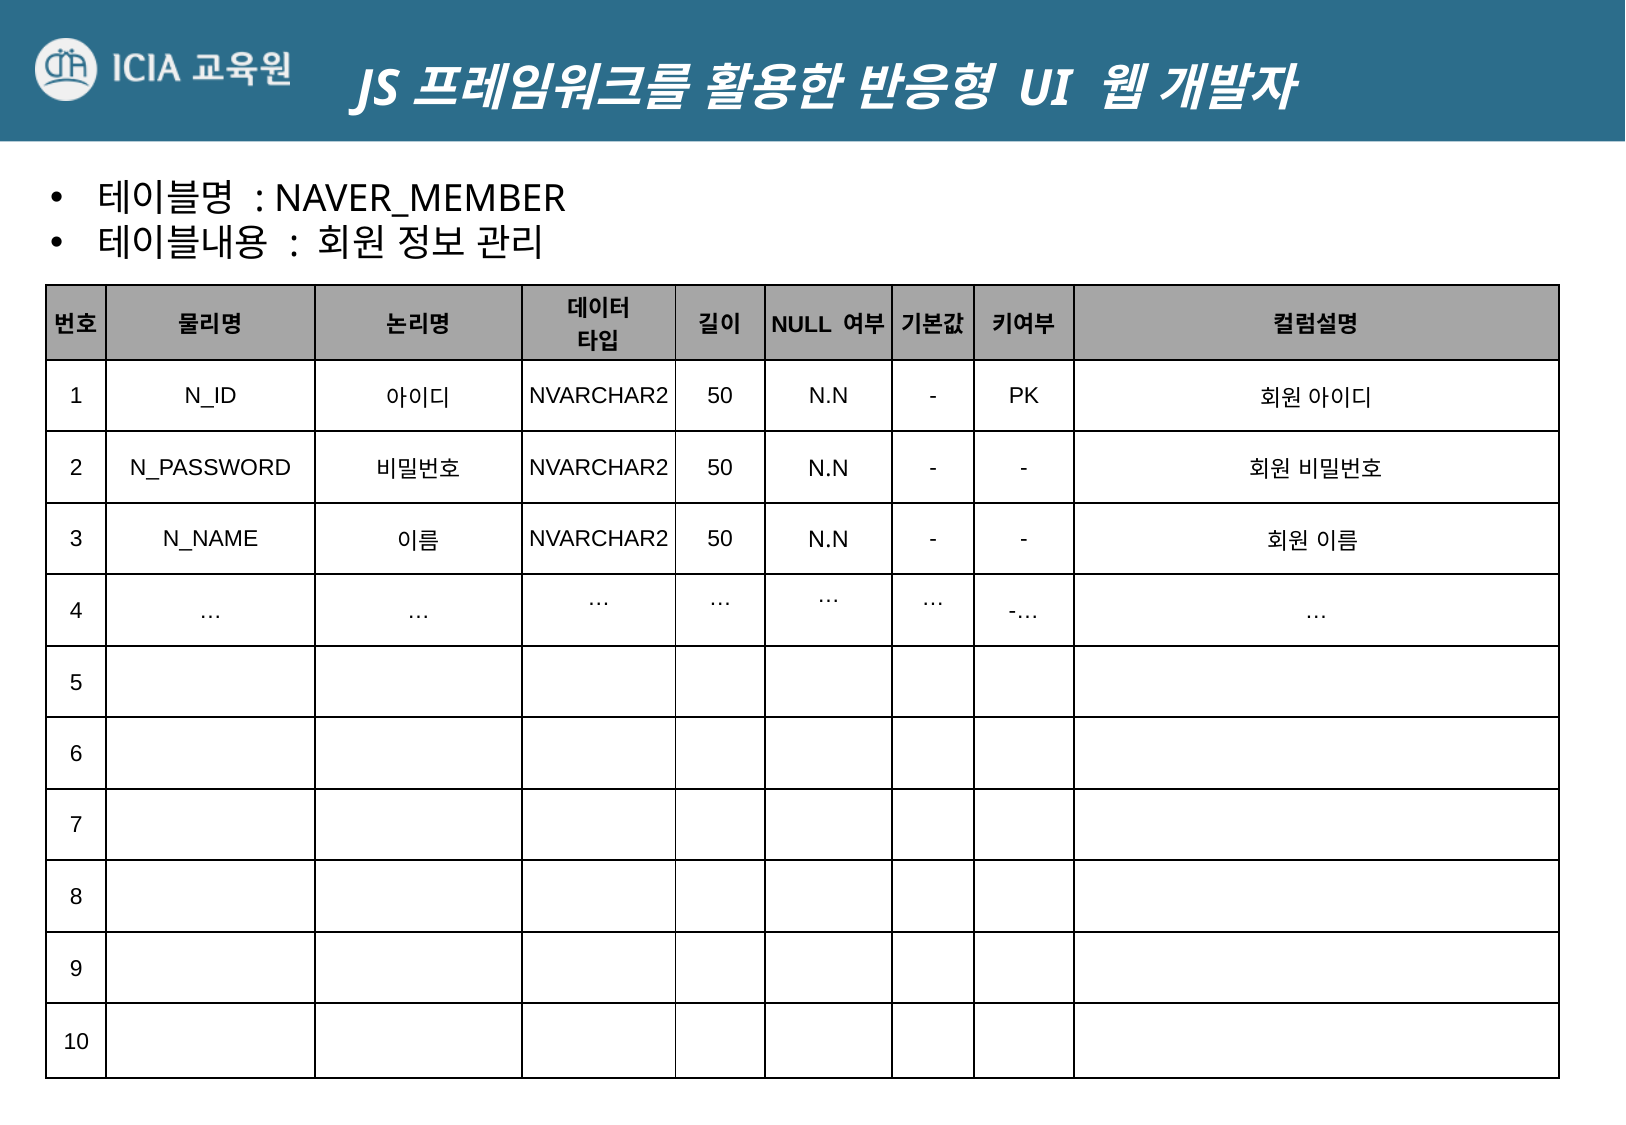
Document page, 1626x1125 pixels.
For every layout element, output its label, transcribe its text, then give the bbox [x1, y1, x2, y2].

text_box 테이블명 : NAVER_MEMBER 테이블내용 : 회원 정보 관리 [35, 166, 1460, 272]
table_cell N.N [766, 432, 891, 502]
table_cell [676, 933, 764, 1002]
table_cell [107, 790, 314, 859]
table_cell 8 [47, 861, 105, 931]
table_cell NVARCHAR2 [523, 432, 675, 502]
table_cell [316, 933, 521, 1002]
table_cell - [893, 361, 973, 430]
table_cell [1075, 647, 1558, 716]
table_cell - [893, 504, 973, 573]
table_cell … [676, 575, 764, 645]
table_cell [107, 718, 314, 788]
table_cell [893, 1004, 973, 1077]
table_cell - [893, 432, 973, 502]
table_cell 9 [47, 933, 105, 1002]
table_cell … [316, 575, 521, 645]
table_cell [523, 790, 675, 859]
table_cell 비밀번호 [316, 432, 521, 502]
table_cell 1 [47, 361, 105, 430]
table_header 길이 [676, 286, 764, 359]
table_cell [766, 1004, 891, 1077]
table_cell … [107, 575, 314, 645]
table_cell - [975, 504, 1073, 573]
table_cell [523, 933, 675, 1002]
table_cell … [523, 575, 675, 645]
table_cell [676, 647, 764, 716]
table_cell [107, 933, 314, 1002]
table_cell [107, 861, 314, 931]
table_header 컬럼설명 [1075, 286, 1558, 359]
table_cell [975, 861, 1073, 931]
table_cell [893, 718, 973, 788]
table_header NULL 여부 [766, 286, 891, 359]
table_cell 아이디 [316, 361, 521, 430]
table_cell 2 [47, 432, 105, 502]
table_cell [975, 790, 1073, 859]
table_cell [766, 790, 891, 859]
table_cell 3 [47, 504, 105, 573]
table_cell 6 [47, 718, 105, 788]
table_cell [316, 861, 521, 931]
table_cell N_ID [107, 361, 314, 430]
table_cell [1075, 1004, 1558, 1077]
table_cell -… [975, 575, 1073, 645]
table_cell [1075, 790, 1558, 859]
table_cell [316, 718, 521, 788]
table_header 데이터 타입 [523, 286, 675, 359]
table_cell 회원 이름 [1075, 504, 1558, 573]
table_cell [1075, 718, 1558, 788]
table_cell 이름 [316, 504, 521, 573]
table_cell - [975, 432, 1073, 502]
table_cell [316, 790, 521, 859]
table_cell [316, 647, 521, 716]
table_cell 50 [676, 432, 764, 502]
table_cell [975, 718, 1073, 788]
table_cell [893, 861, 973, 931]
table_cell 7 [47, 790, 105, 859]
table_header 논리명 [316, 286, 521, 359]
table_cell [676, 718, 764, 788]
table_cell 회원 아이디 [1075, 361, 1558, 430]
table_cell [893, 790, 973, 859]
table_cell [975, 933, 1073, 1002]
table_cell [1075, 861, 1558, 931]
table_cell [523, 718, 675, 788]
table_cell [523, 647, 675, 716]
table_cell [766, 718, 891, 788]
table_cell N_PASSWORD [107, 432, 314, 502]
table_cell 회원 비밀번호 [1075, 432, 1558, 502]
table_header 기본값 [893, 286, 973, 359]
table_cell … [893, 575, 973, 645]
table_cell [766, 933, 891, 1002]
table_cell [107, 1004, 314, 1077]
table_cell [1075, 933, 1558, 1002]
table_cell [676, 861, 764, 931]
table_cell N_NAME [107, 504, 314, 573]
table_header 키여부 [975, 286, 1073, 359]
table_cell [893, 647, 973, 716]
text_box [0, 0, 1625, 142]
table_cell 50 [676, 361, 764, 430]
table_cell [107, 647, 314, 716]
table_header 번호 [47, 286, 105, 359]
table_cell N.N [766, 504, 891, 573]
table_cell 10 [47, 1004, 105, 1077]
table_cell [893, 933, 973, 1002]
table_header 물리명 [107, 286, 314, 359]
table_cell [975, 647, 1073, 716]
table_cell … [1075, 575, 1558, 645]
table_cell [316, 1004, 521, 1077]
table_cell [523, 861, 675, 931]
table_cell … [766, 575, 891, 645]
table_cell [676, 790, 764, 859]
table_cell N.N [766, 361, 891, 430]
table_cell PK [975, 361, 1073, 430]
table_cell [766, 647, 891, 716]
table_cell 5 [47, 647, 105, 716]
table_cell [766, 861, 891, 931]
table_cell NVARCHAR2 [523, 361, 675, 430]
table_cell [975, 1004, 1073, 1077]
table_cell [523, 1004, 675, 1077]
table_cell [676, 1004, 764, 1077]
table_cell NVARCHAR2 [523, 504, 675, 573]
table_cell 50 [676, 504, 764, 573]
table_cell 4 [47, 575, 105, 645]
